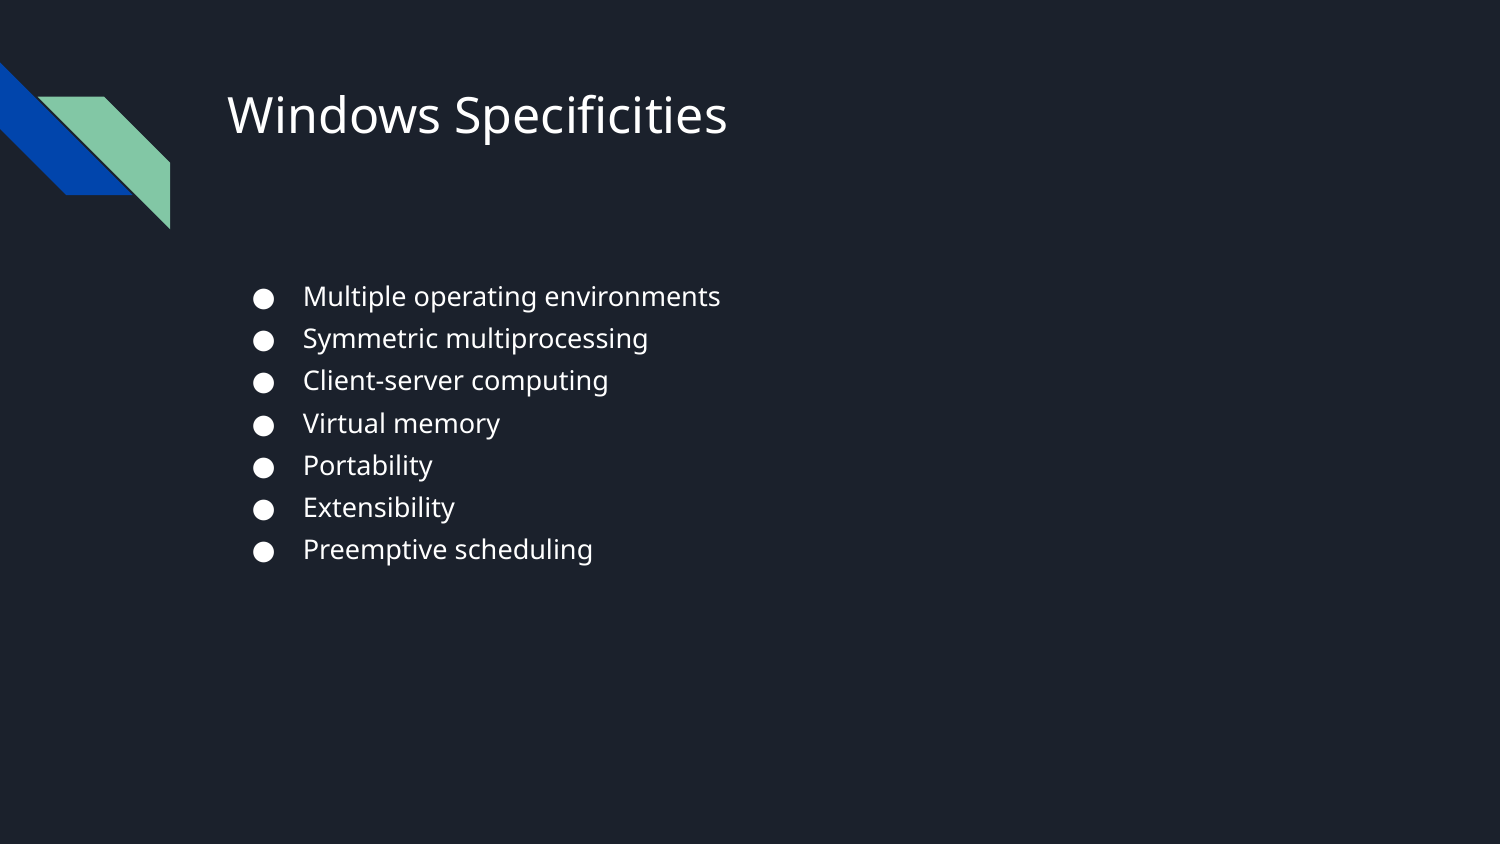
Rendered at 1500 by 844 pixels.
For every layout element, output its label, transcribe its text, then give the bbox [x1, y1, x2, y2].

list Multiple operating environments Symmetric multiprocessing Client-server computing Virtual memory Portability Extensibility Preemptive scheduling [212, 257, 1368, 735]
title Windows Specificities [212, 64, 1368, 215]
